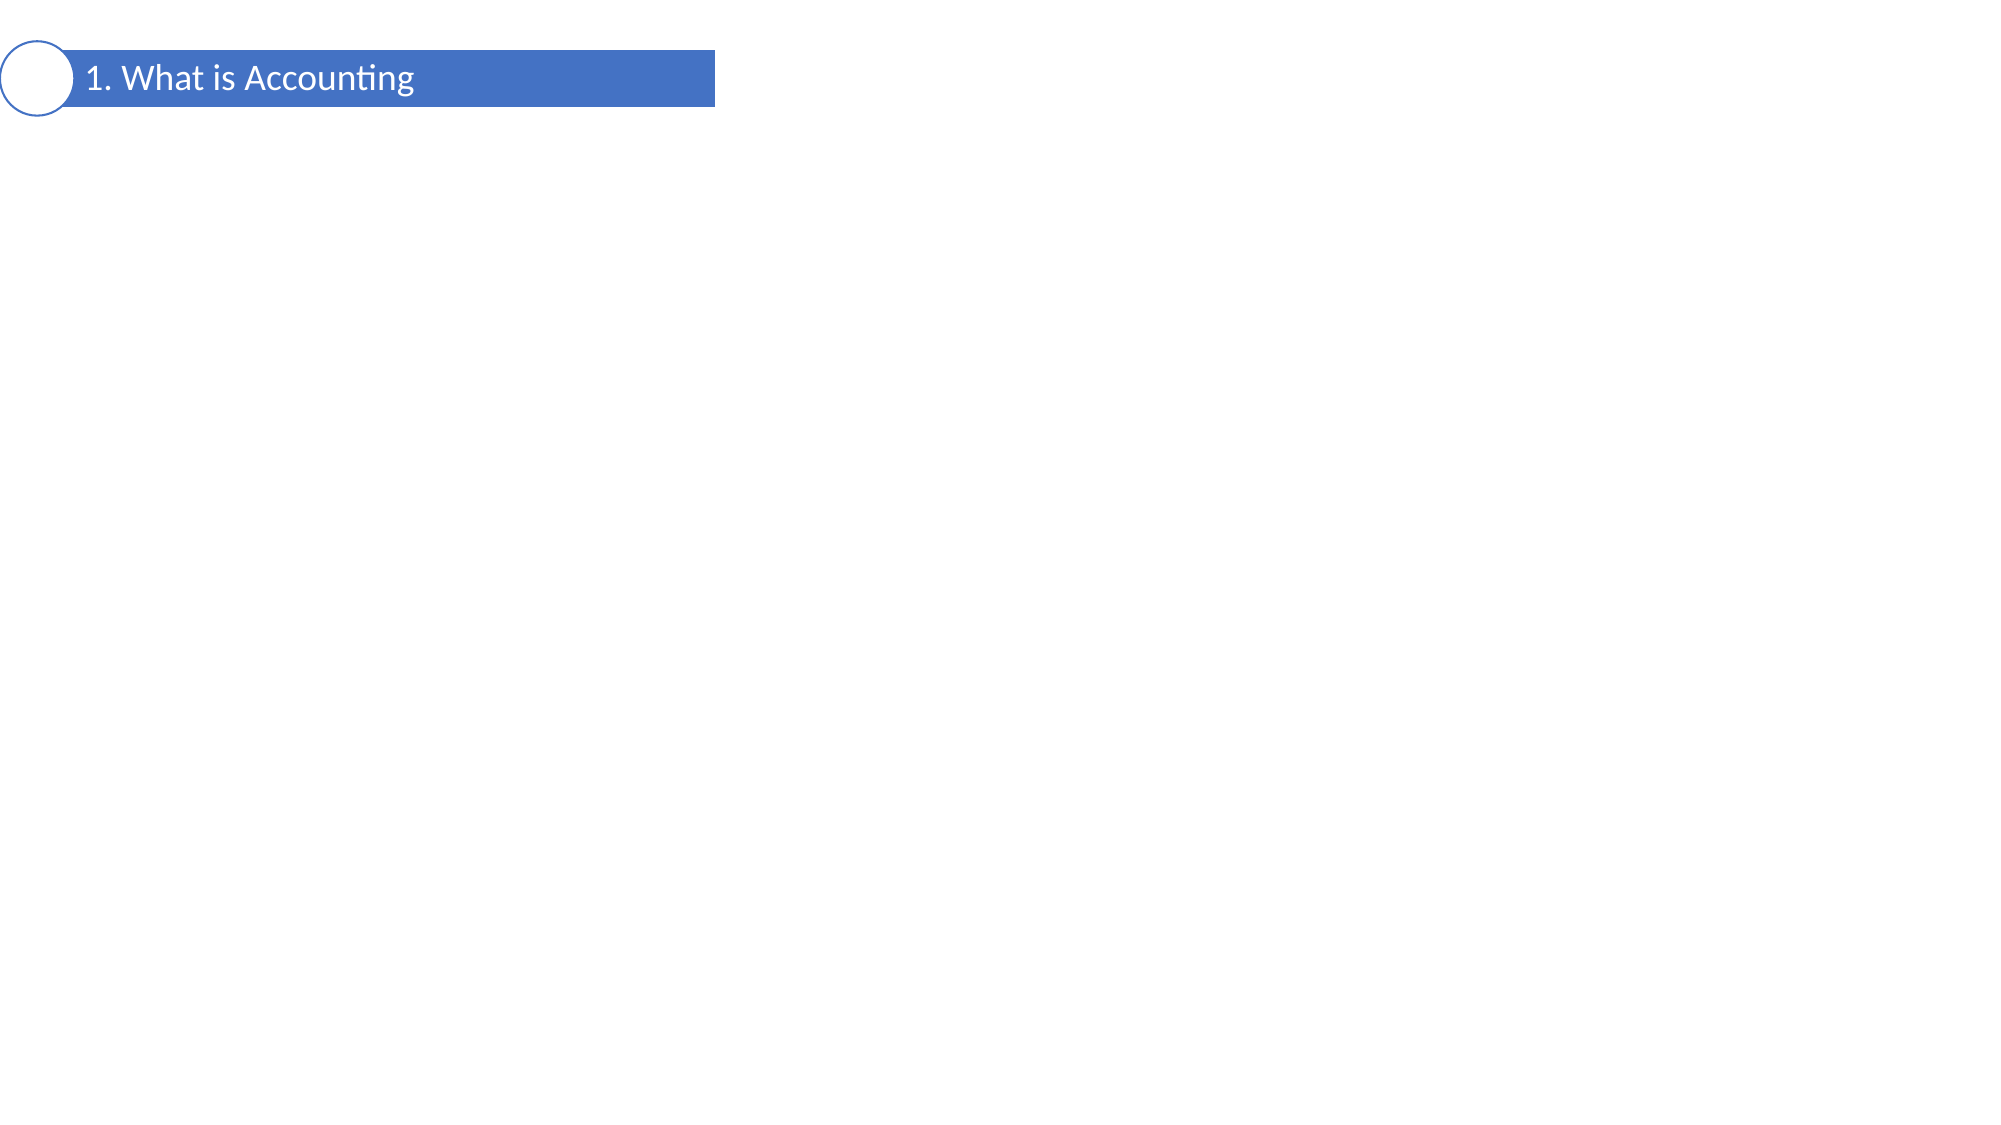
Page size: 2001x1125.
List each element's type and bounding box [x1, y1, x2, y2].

text_box [0, 41, 716, 116]
